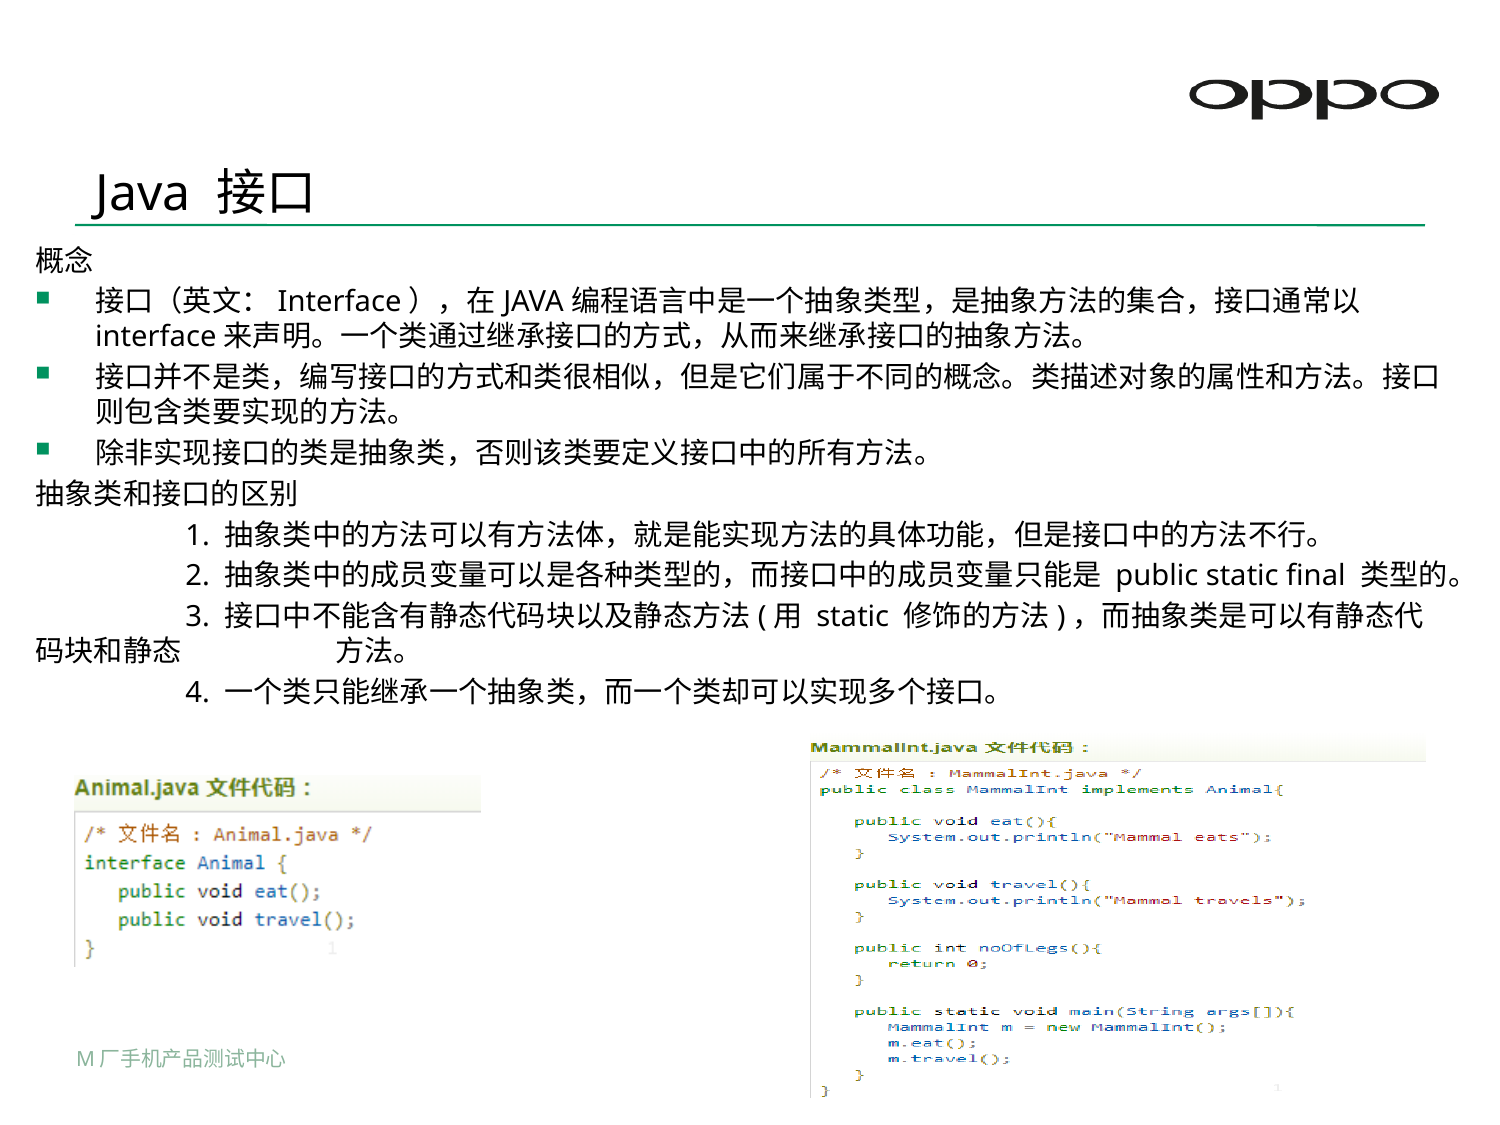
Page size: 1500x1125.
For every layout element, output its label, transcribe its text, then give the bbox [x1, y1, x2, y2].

picture [1167, 55, 1460, 142]
picture [809, 731, 1426, 1099]
text_box Java 接口 [95, 142, 1446, 234]
picture [74, 775, 482, 967]
list 概念 接口（英文：Interface），在JAVA编程语言中是一个抽象类型，是抽象方法的集合，接口通常以interface来声明。一个类通过继承接口的方式，从而来继承接口的抽象方法。 接口并不是类，编写接口的方式和类很相似，但是它们属于不同的概念。类描述对象的属性和方法。接口则包含类要实现的方法。 除非实现接口的类是抽象类，否则该类要定义接口中的所有方法。 抽象类和接口的区别 1. 抽象类中的方法可以有方法体，就是能实现方法的具体功能，但是接口中的方法不行。 2. 抽象类中的成员变量可以是各种类型的，而接口中的成员变量只能是 public static final 类型的。 3. 接口中不能含有静态代码块以及静态方法(用 static 修饰的方法)，而抽象类是可以有静态代码块和静态 方法。 4. 一个类只能继承一个抽象类，而一个类却可以实现多个接口。 [35, 234, 1465, 1098]
